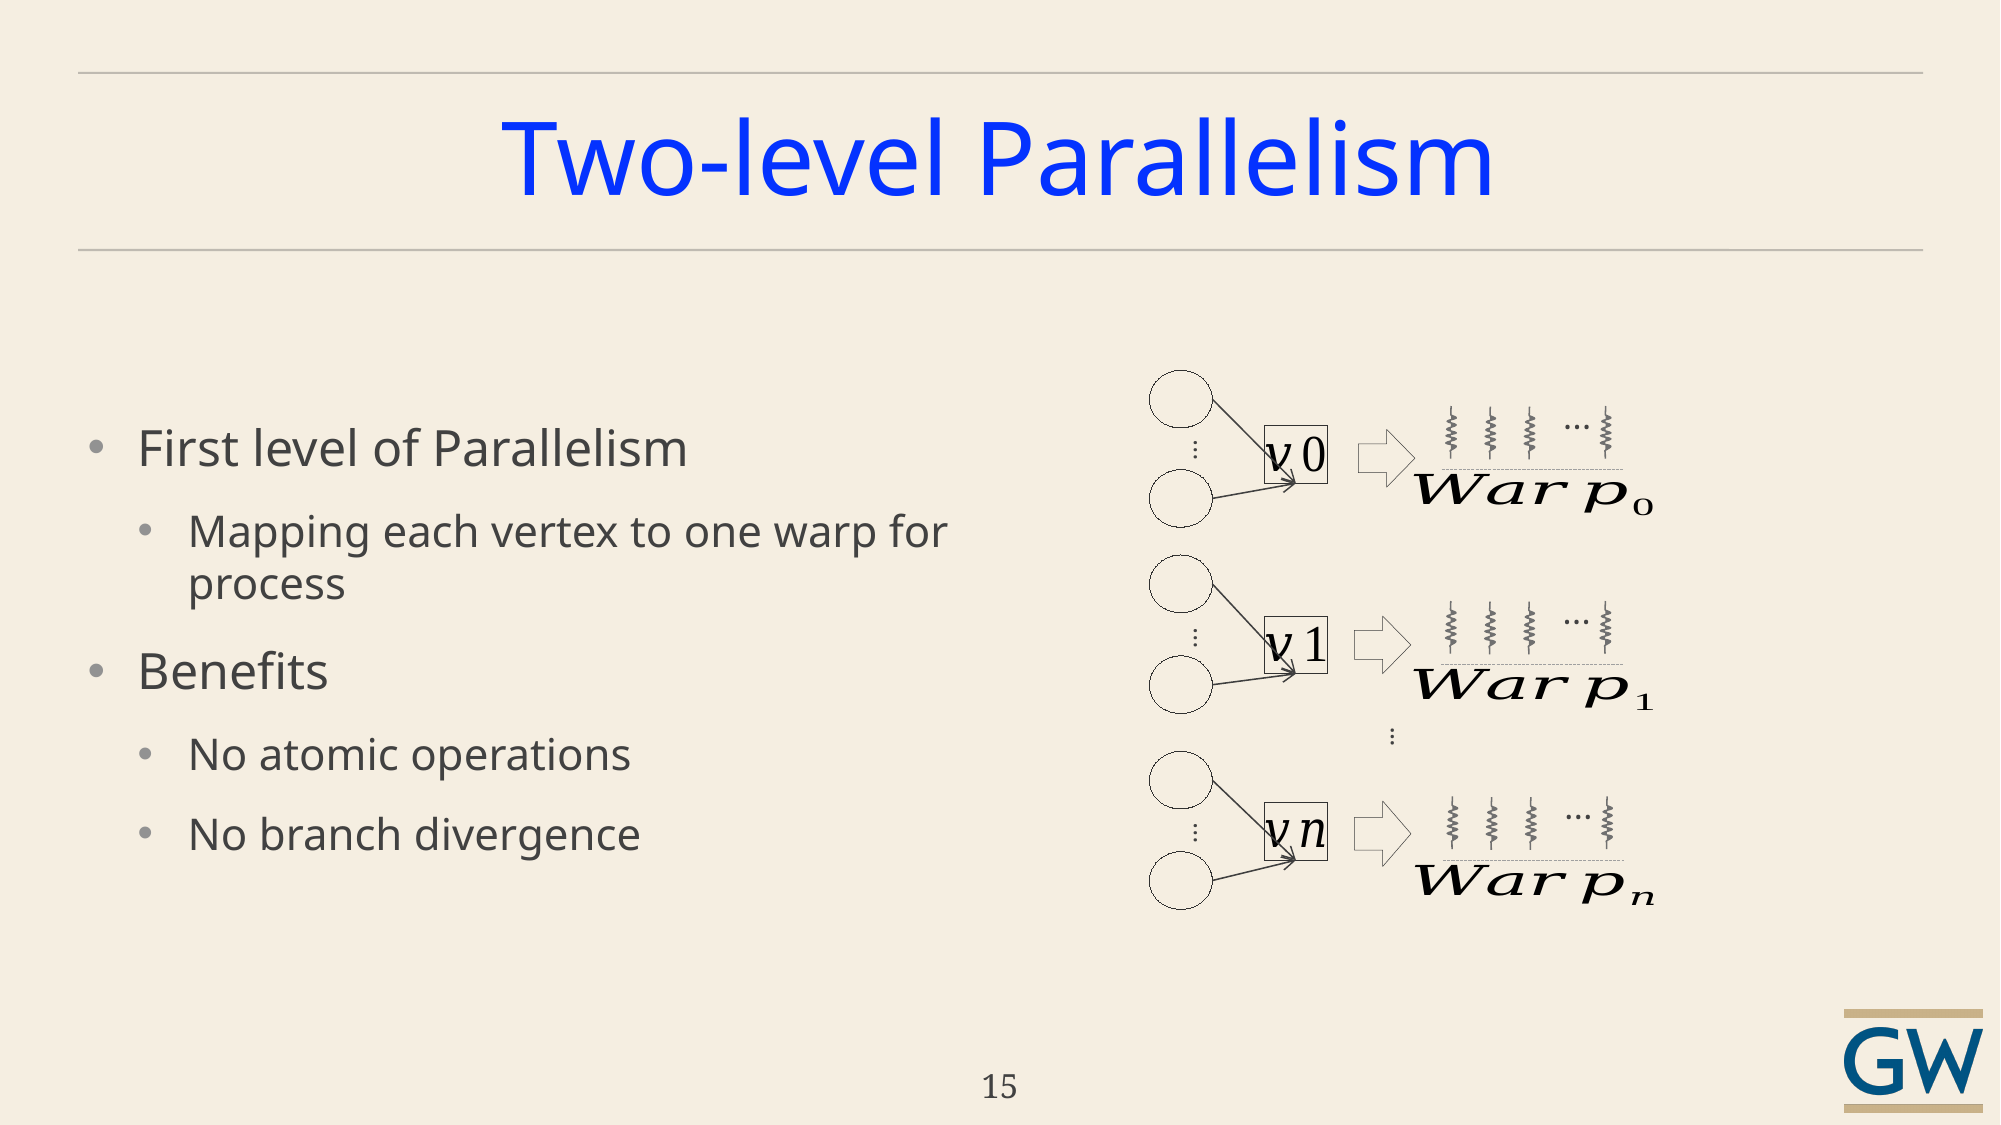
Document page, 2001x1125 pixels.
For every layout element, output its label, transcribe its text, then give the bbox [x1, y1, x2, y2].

list First level of Parallelism Mapping each vertex to one warp for process Benefits No atomic operations No branch divergence [78, 269, 965, 1007]
slide_number 15 [963, 1058, 1037, 1100]
picture [1844, 1009, 1983, 1113]
title Two-level Parallelism [77, 93, 1923, 231]
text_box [1149, 370, 1657, 912]
